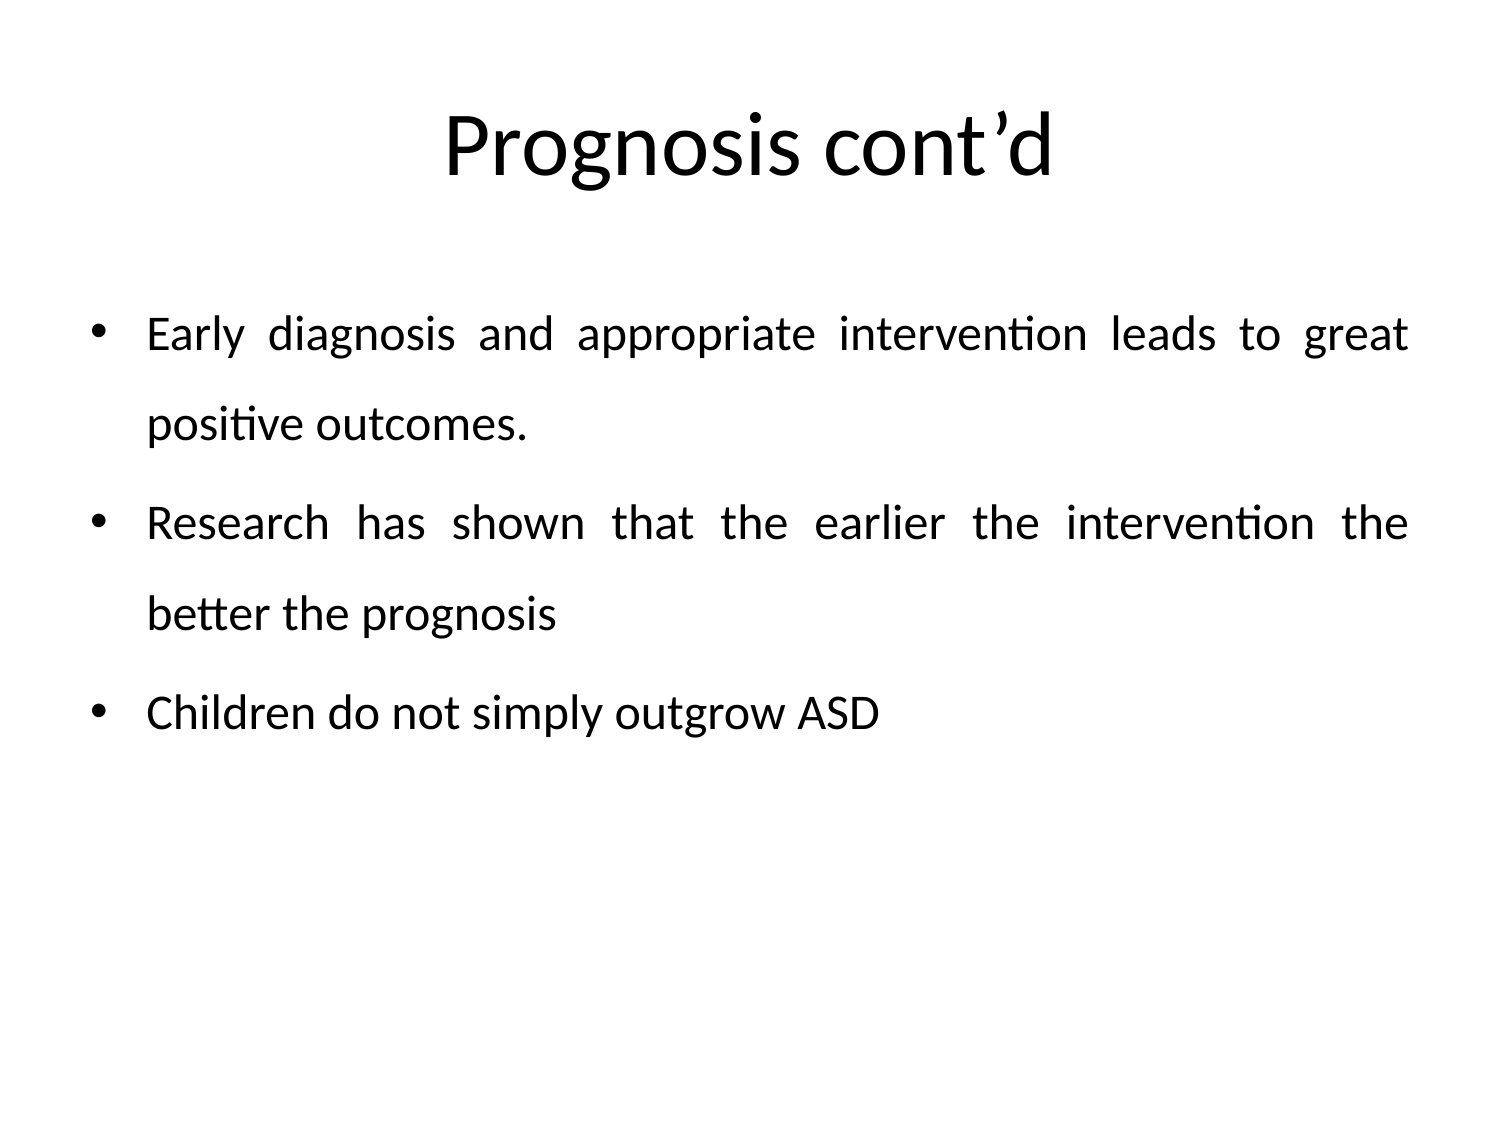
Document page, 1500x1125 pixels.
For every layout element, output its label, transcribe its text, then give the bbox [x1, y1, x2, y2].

list Early diagnosis and appropriate intervention leads to great positive outcomes. Research has shown that the earlier the intervention the better the prognosis Children do not simply outgrow ASD [75, 262, 1425, 1005]
title Prognosis cont’d [75, 45, 1425, 233]
